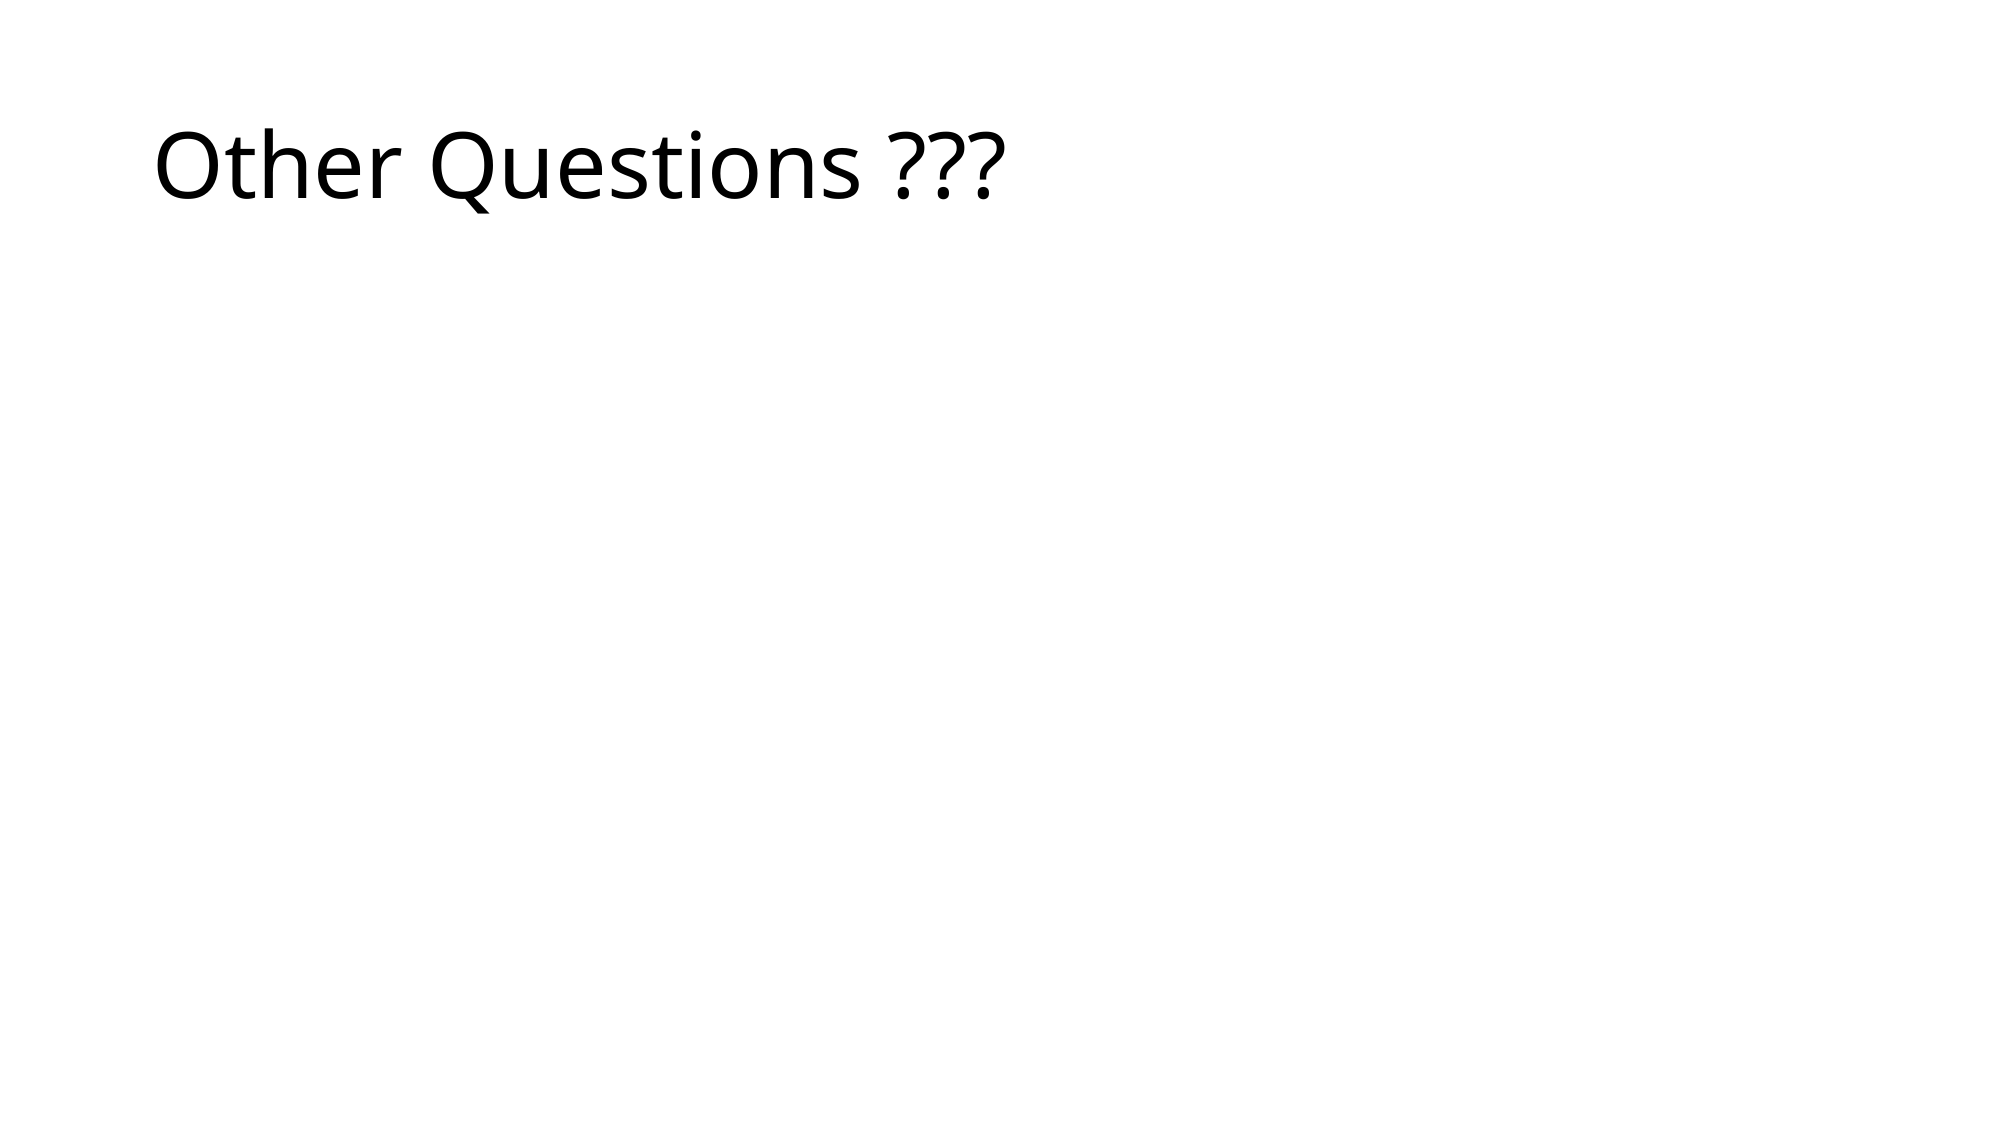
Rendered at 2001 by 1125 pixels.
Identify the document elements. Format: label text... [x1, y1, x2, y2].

title Other Questions ??? [137, 59, 1863, 278]
